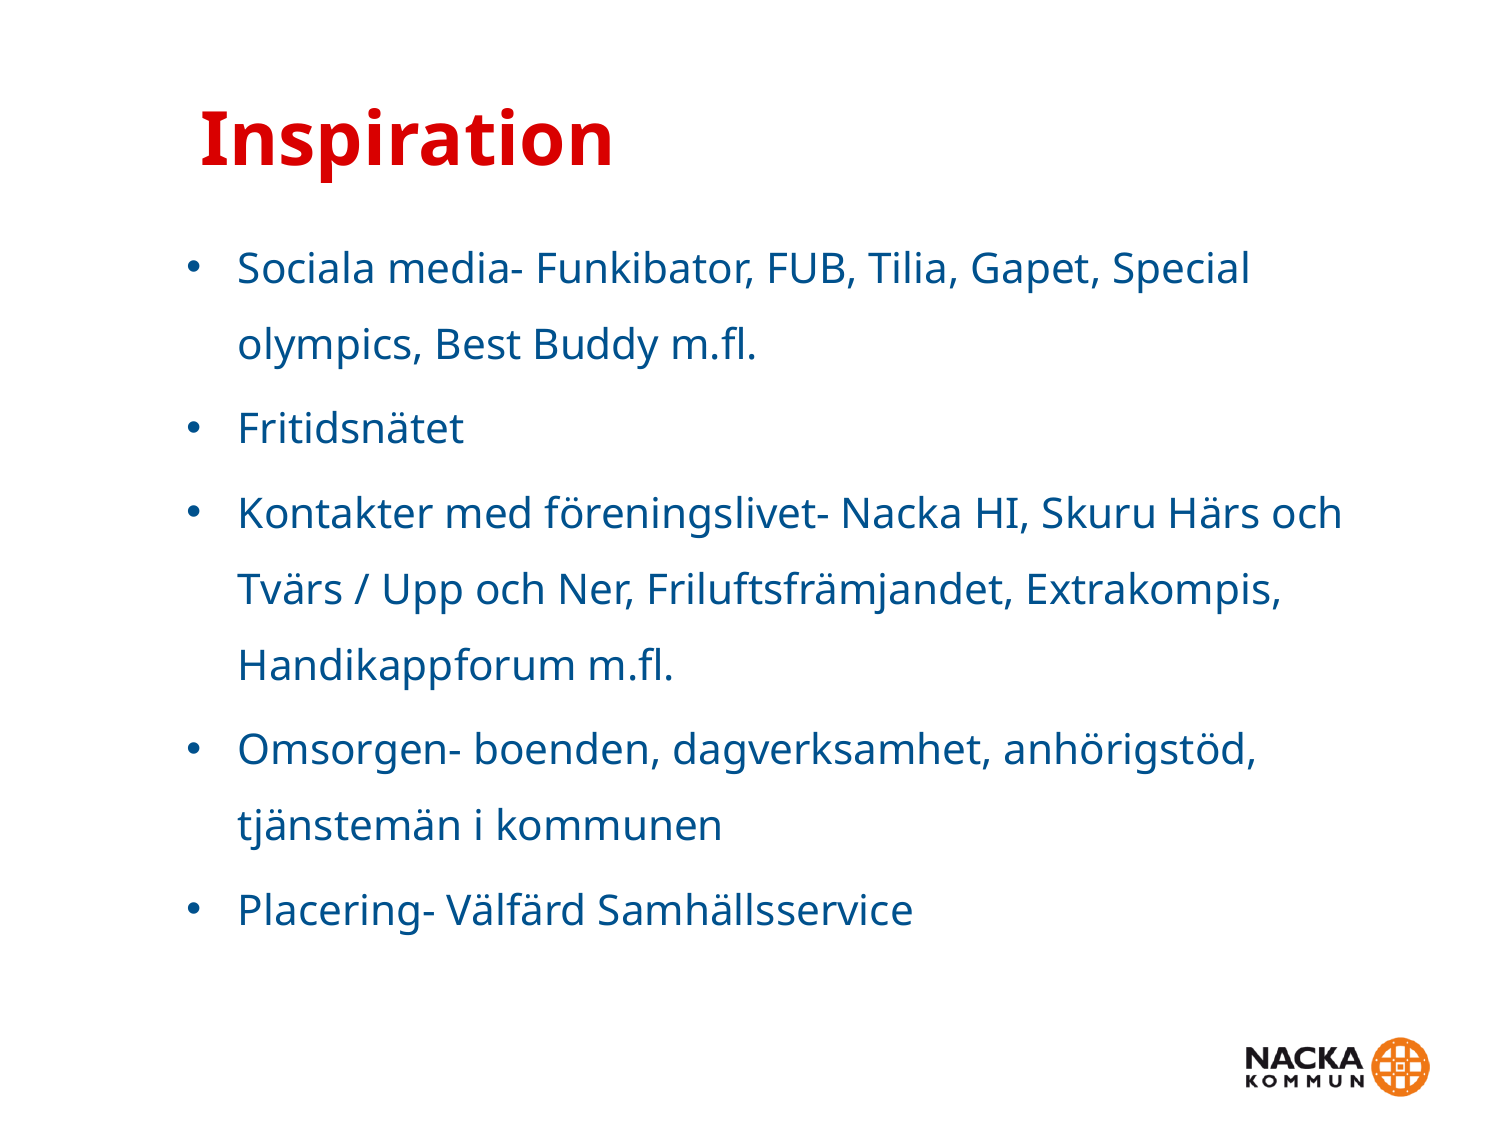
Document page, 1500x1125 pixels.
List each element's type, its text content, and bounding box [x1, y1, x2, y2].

picture [1234, 1023, 1441, 1110]
list Sociala media- Funkibator, FUB, Tilia, Gapet, Special olympics, Best Buddy m.fl. Fritidsnätet Kontakter med föreningslivet- Nacka HI, Skuru Härs och Tvärs / Upp och Ner, Friluftsfrämjandet, Extrakompis, Handikappforum m.fl. Omsorgen- boenden, dagverksamhet, anhörigstöd, tjänstemän i kommunen Placering- Välfärd Samhällsservice [171, 208, 1445, 951]
title Inspiration [185, 45, 1459, 233]
